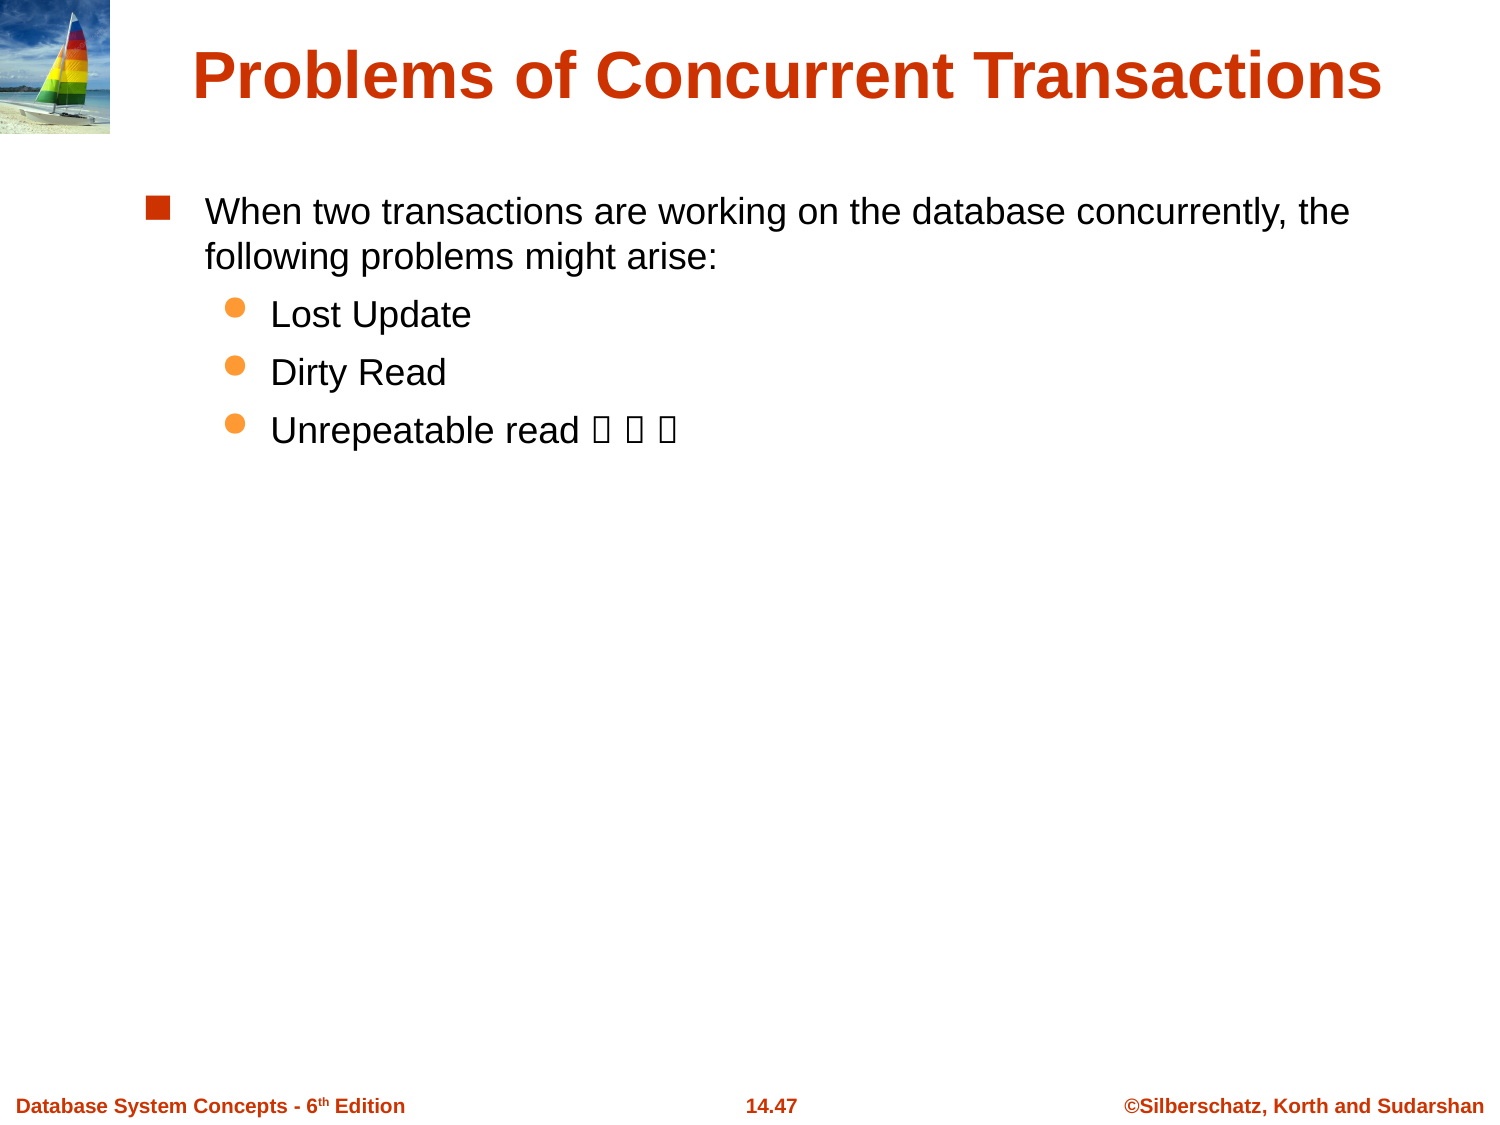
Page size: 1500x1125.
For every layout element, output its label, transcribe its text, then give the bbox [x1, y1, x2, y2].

picture [0, 0, 110, 134]
list When two transactions are working on the database concurrently, the following problems might arise: Lost Update Dirty Read Unrepeatable read    [133, 179, 1391, 984]
title Problems of Concurrent Transactions [125, 18, 1452, 120]
